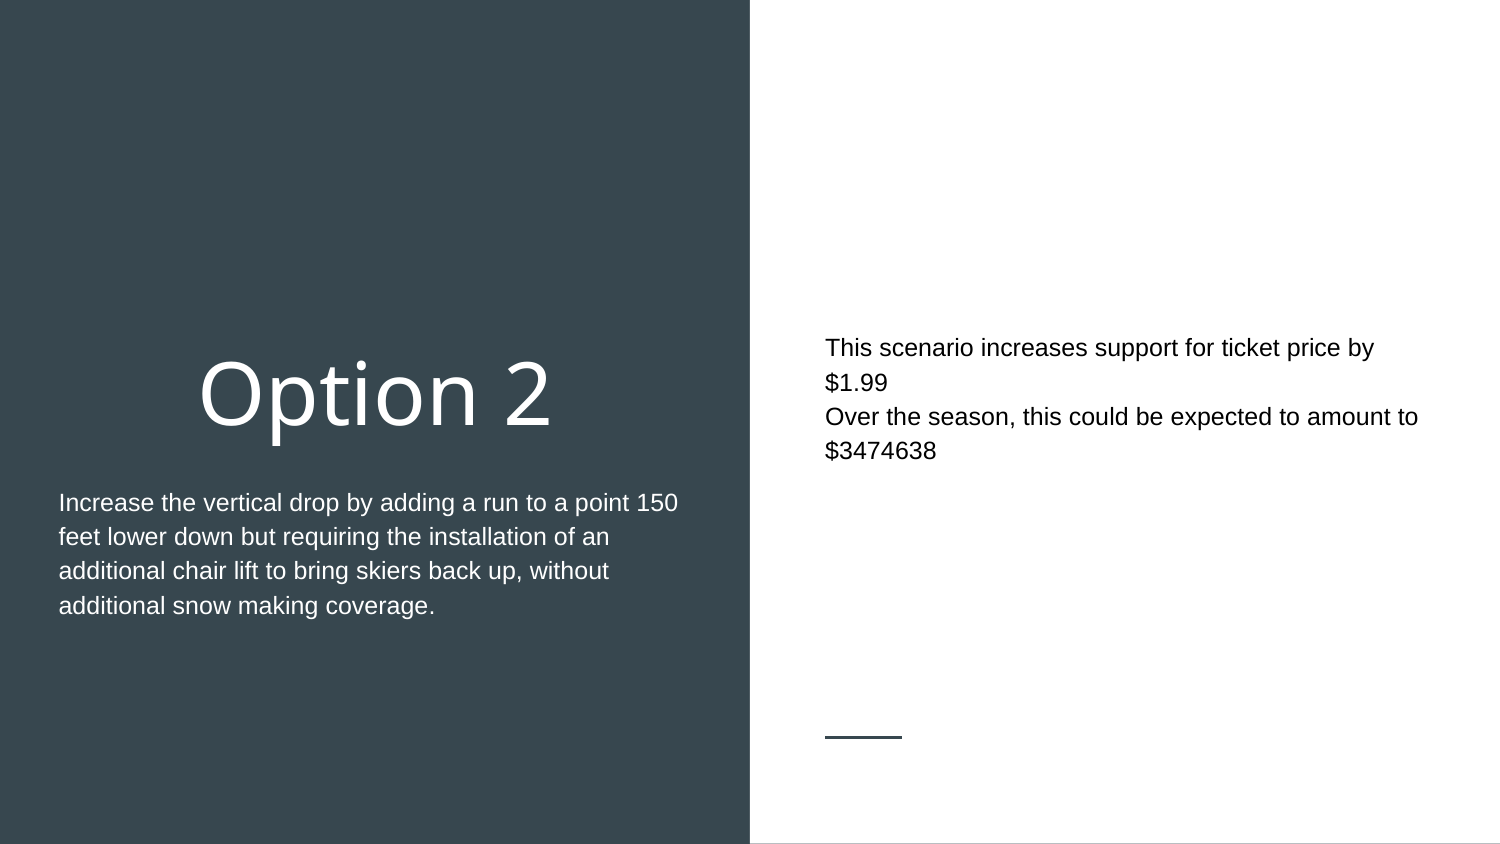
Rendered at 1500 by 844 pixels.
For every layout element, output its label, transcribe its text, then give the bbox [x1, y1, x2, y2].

subtitle Increase the vertical drop by adding a run to a point 150 feet lower down but requiring the installation of an additional chair lift to bring skiers back up, without additional snow making coverage. [43, 466, 708, 688]
list This scenario increases support for ticket price by $1.99 Over the season, this could be expected to amount to $3474638 [810, 118, 1440, 725]
title Option 2 [43, 177, 708, 458]
